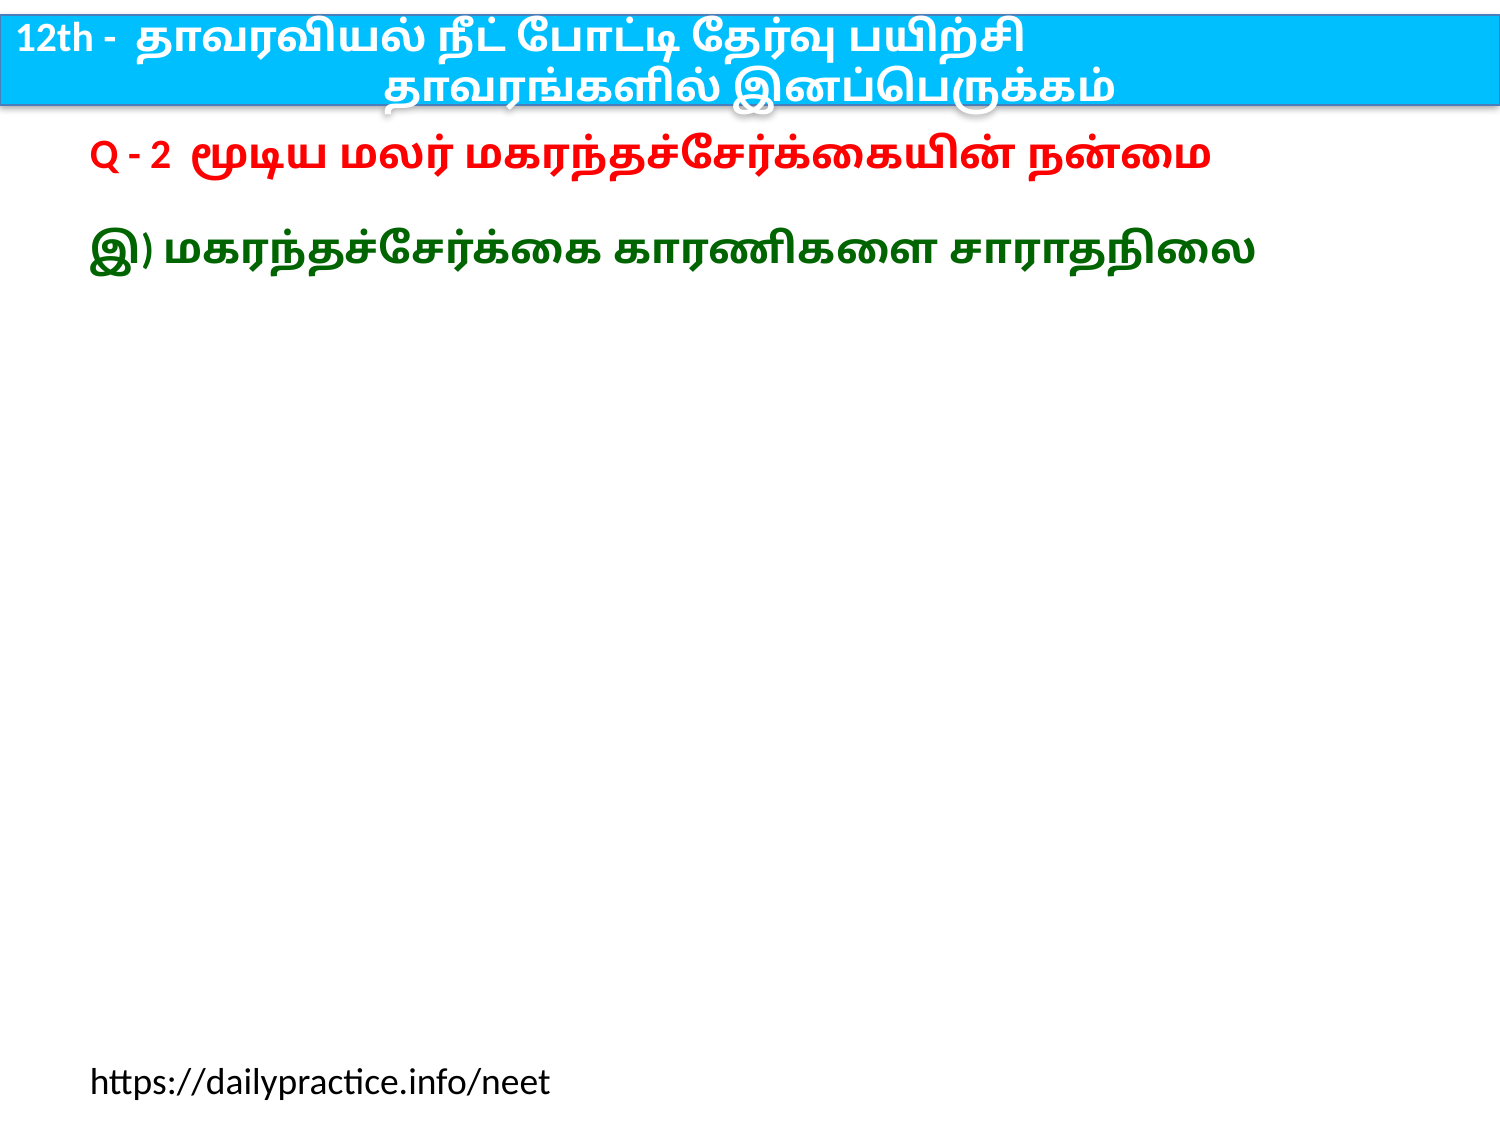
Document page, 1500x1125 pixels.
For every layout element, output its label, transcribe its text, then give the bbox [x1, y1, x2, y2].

text_box https://dailypractice.info/neet [74, 1049, 675, 1110]
text_box 12th - தாவரவியல் நீட் போட்டி தேர்வு பயிற்சி தாவரங்களில் இனப்பெருக்கம் [0, 14, 1500, 106]
text_box Q - 2 மூடிய மலர் மகரந்தச்சேர்க்கையின் நன்மை இ) மகரந்தச்சேர்க்கை காரணிகளை சாராதநிலை [74, 74, 1275, 280]
